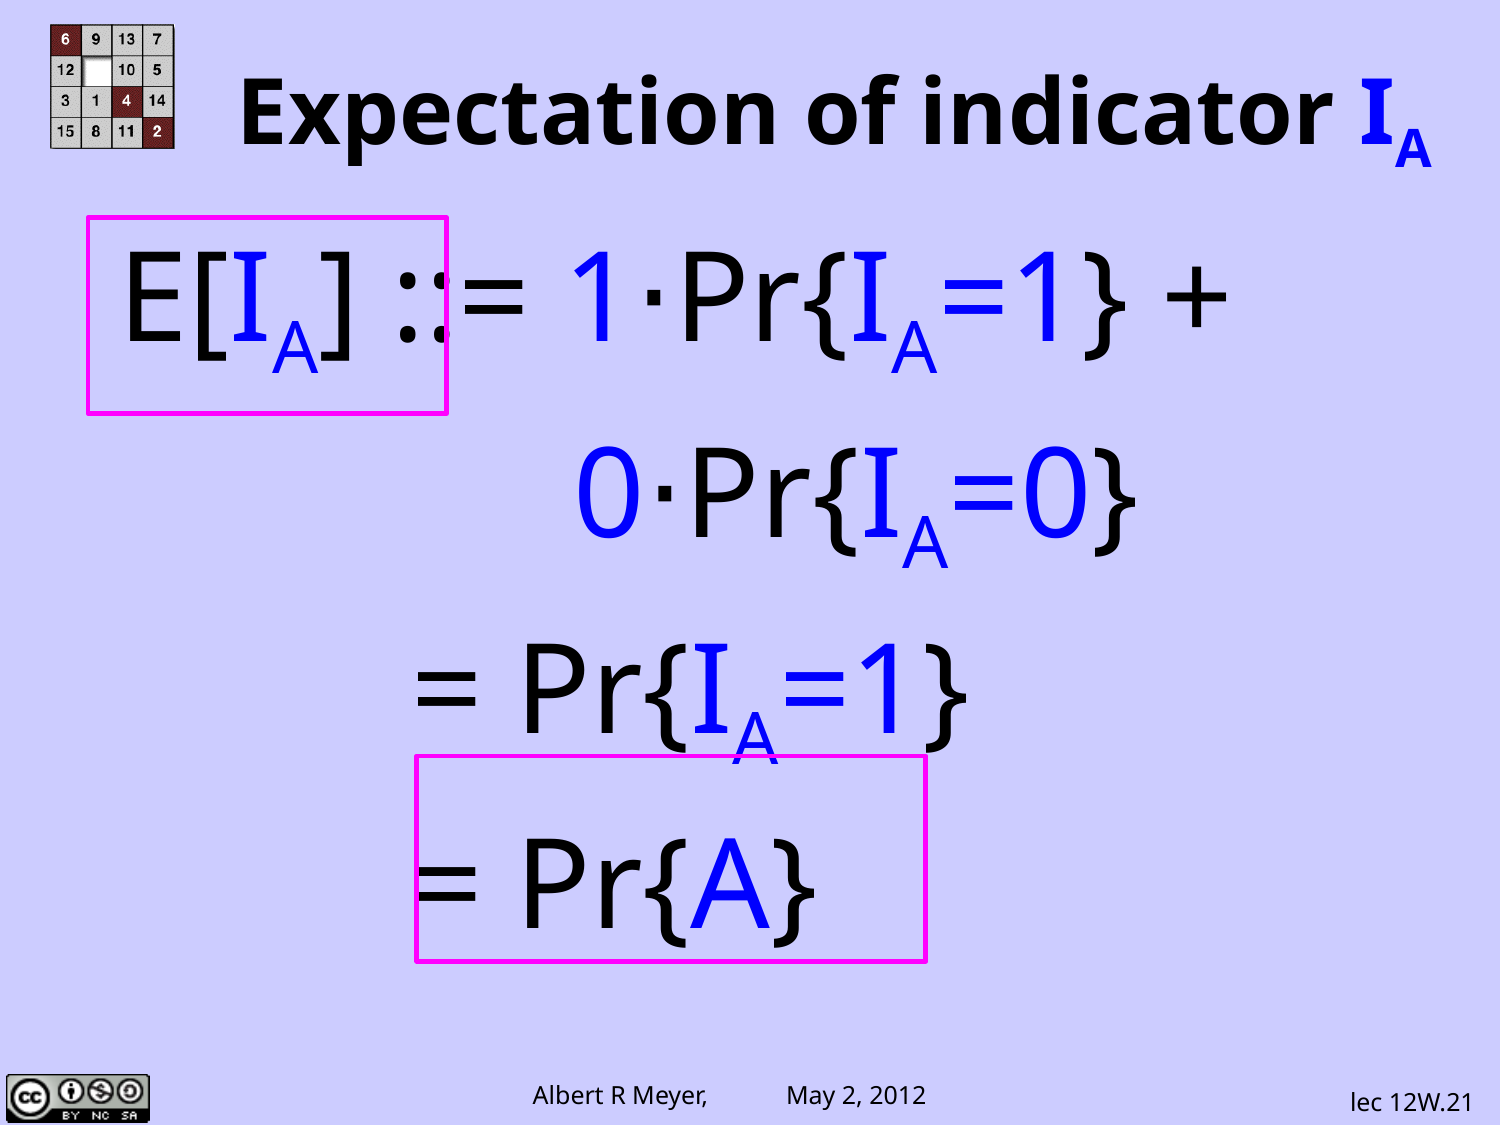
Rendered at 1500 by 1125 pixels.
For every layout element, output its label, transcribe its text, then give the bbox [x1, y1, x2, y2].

picture [6, 1074, 150, 1123]
title Expectation of indicator IA [177, 24, 1491, 207]
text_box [87, 217, 927, 962]
slide_number lec 12W.21 [1239, 1078, 1491, 1120]
list E[IA] ::= 1⋅Pr{IA=1} + 0⋅Pr{IA=0} = Pr{IA=1} = Pr{A} [103, 209, 1341, 968]
picture [50, 24, 175, 149]
